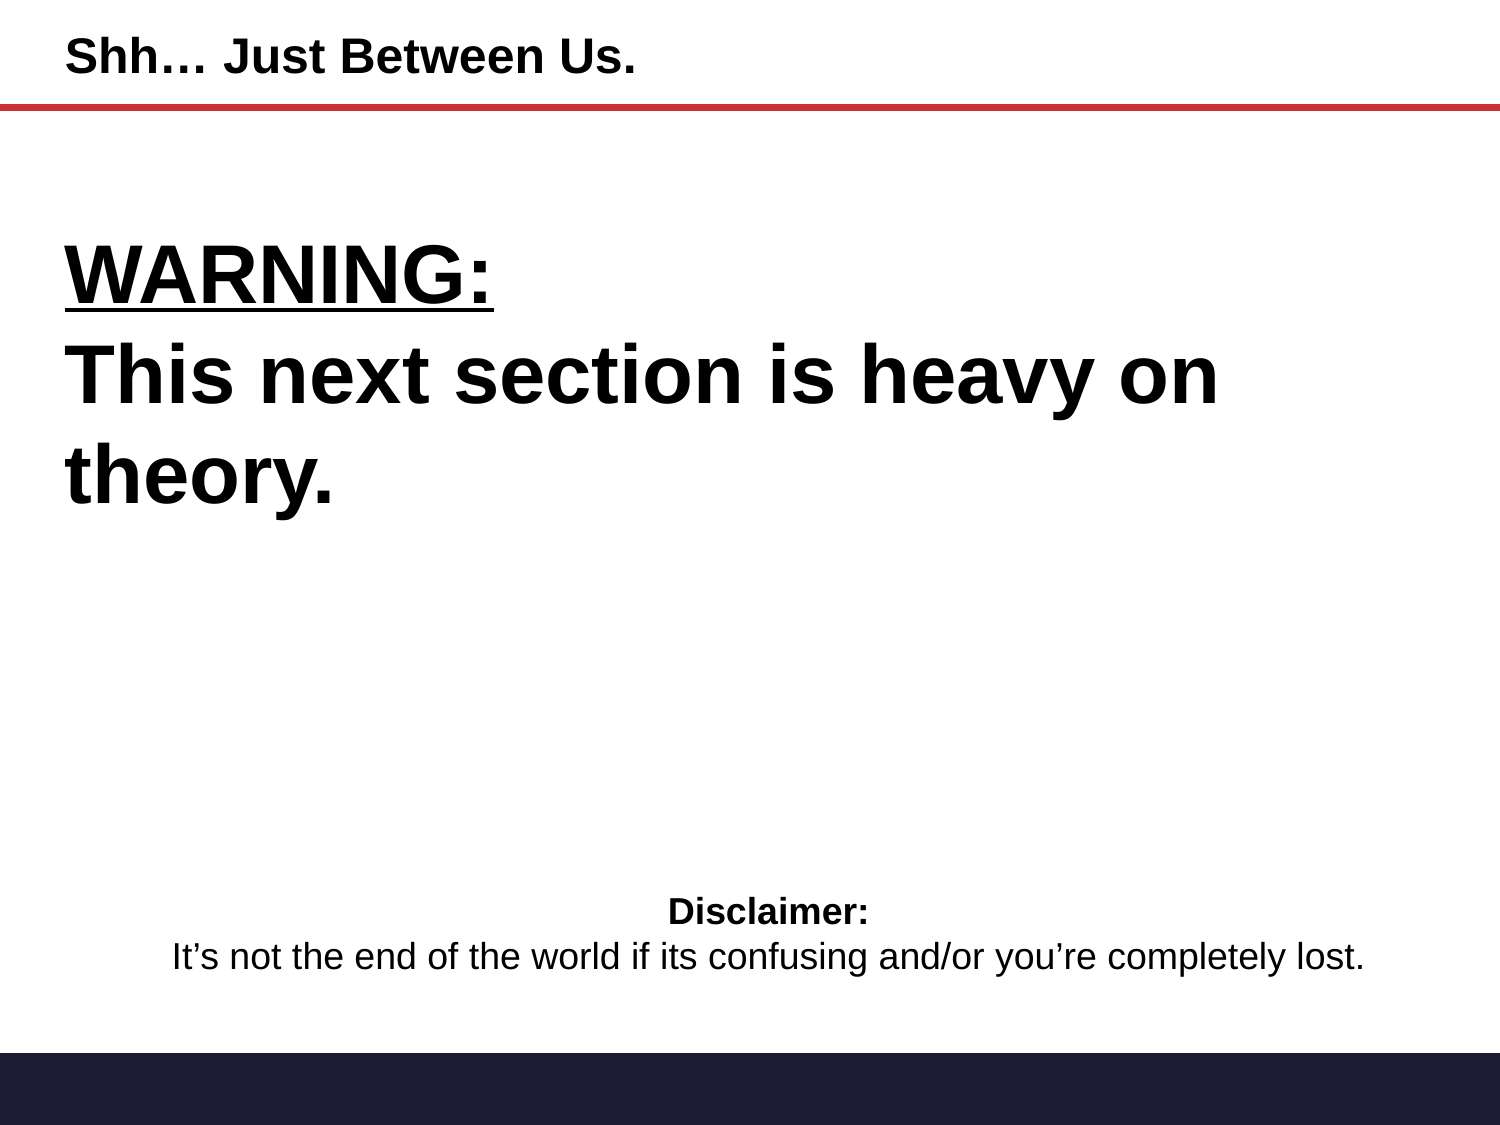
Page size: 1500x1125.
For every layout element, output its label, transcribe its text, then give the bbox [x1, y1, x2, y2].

text_box WARNING: This next section is heavy on theory. [50, 212, 1496, 528]
text_box Shh… Just Between Us. [49, 16, 888, 91]
text_box Disclaimer: It’s not the end of the world if its confusing and/or you’re completely lost. [75, 879, 1463, 985]
